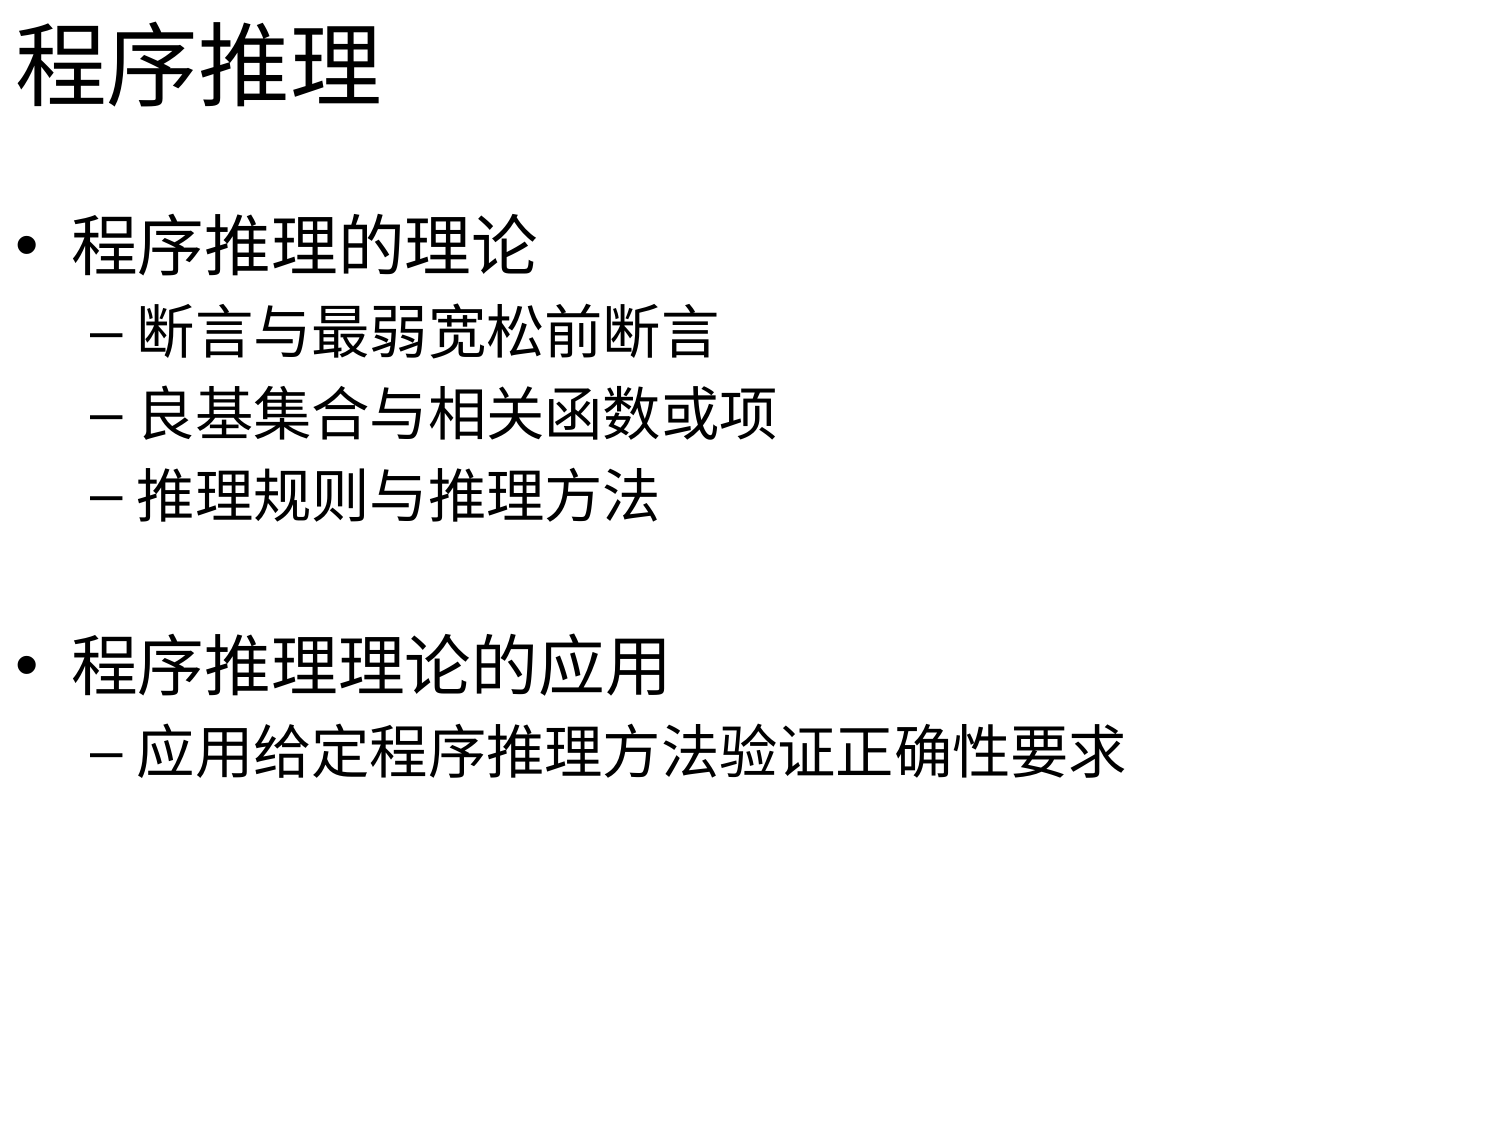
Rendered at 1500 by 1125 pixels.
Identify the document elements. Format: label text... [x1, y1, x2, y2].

list 程序推理的理论 断言与最弱宽松前断言 良基集合与相关函数或项 推理规则与推理方法 程序推理理论的应用 应用给定程序推理方法验证正确性要求 [0, 196, 1500, 1125]
title 程序推理 [0, 0, 1500, 126]
